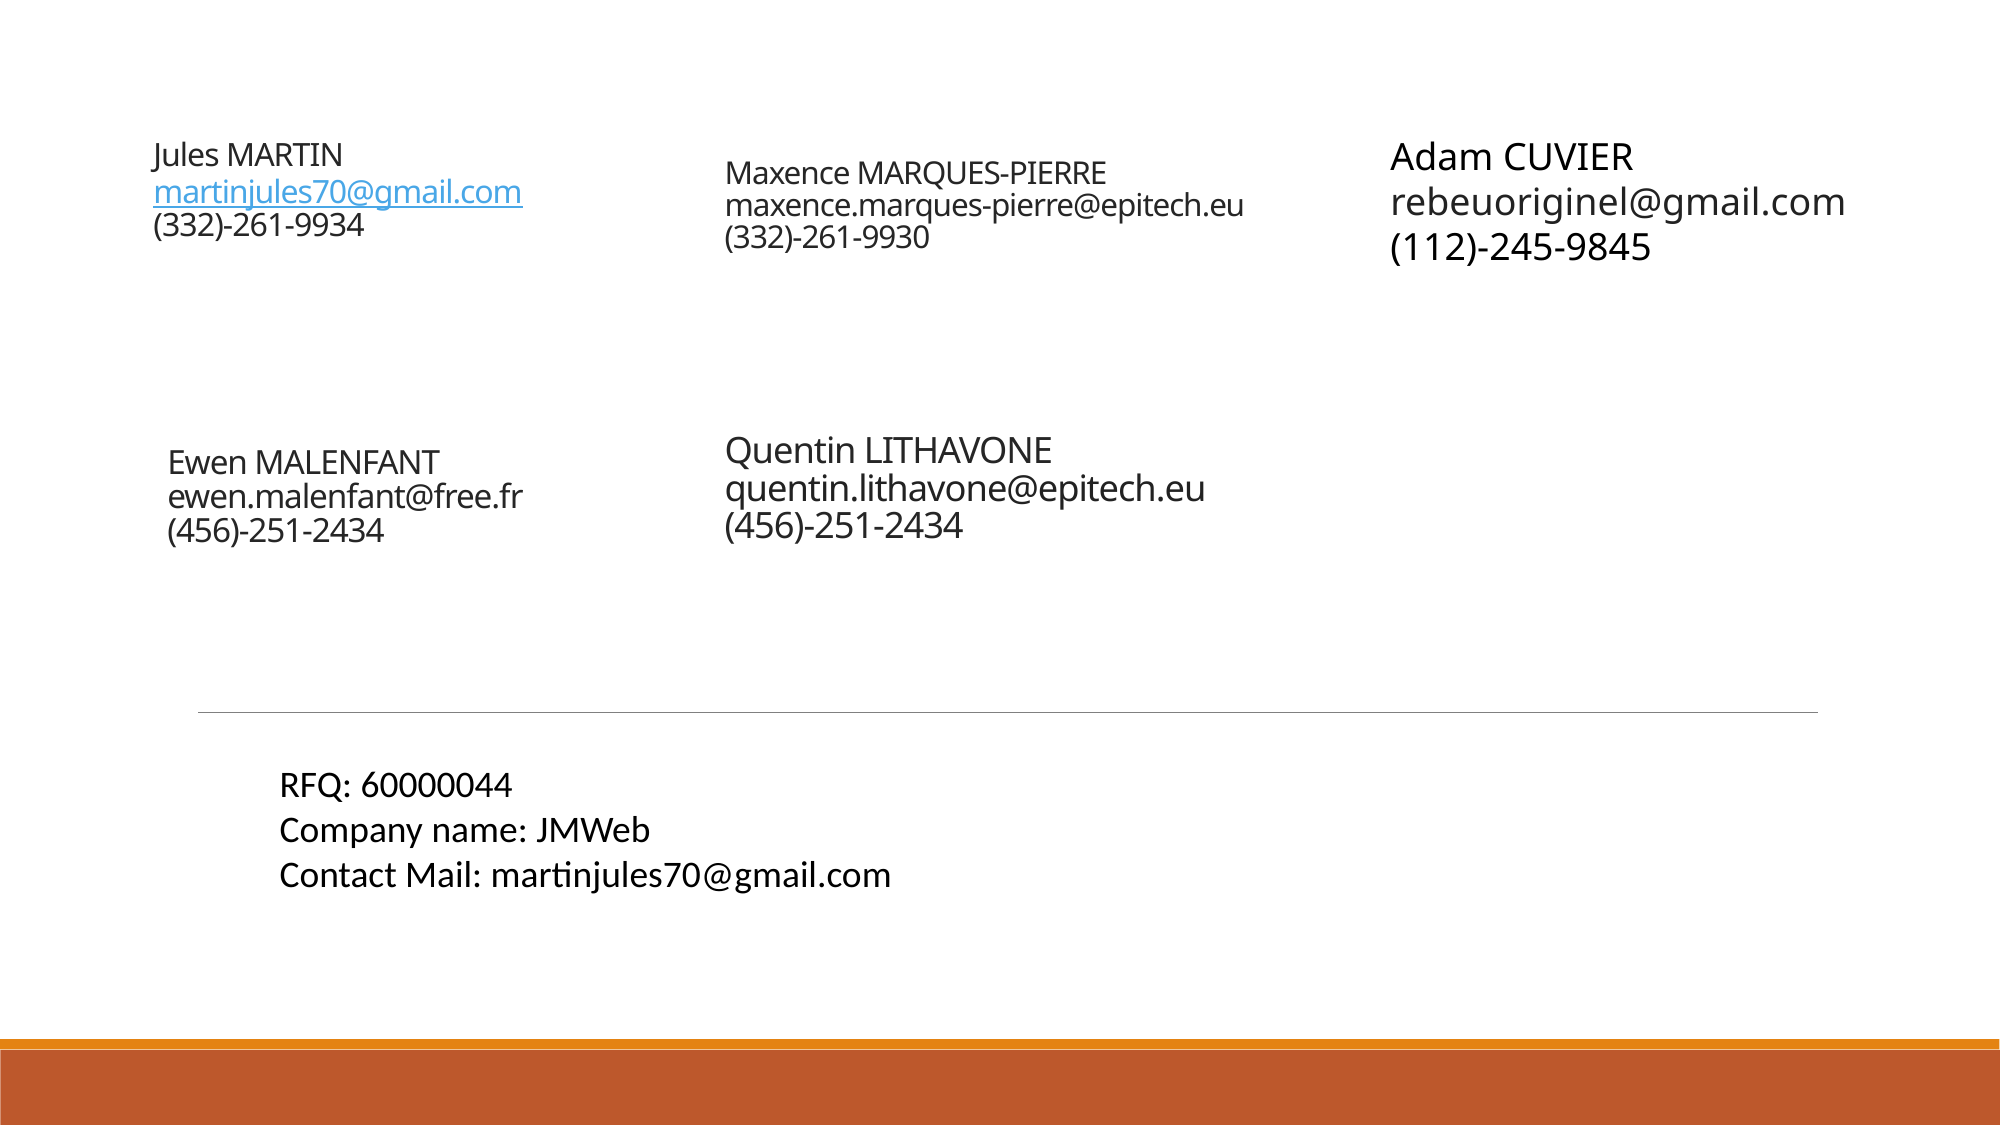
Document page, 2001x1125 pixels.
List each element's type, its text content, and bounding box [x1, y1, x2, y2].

text_box Adam CUVIER rebeuoriginel@gmail.com (112)-245-9845 [1375, 125, 2000, 276]
text_box RFQ: 60000044 Company name: JMWeb Contact Mail: martinjules70@gmail.com [264, 753, 939, 903]
text_box Quentin LITHAVONE quentin.lithavone@epitech.eu (456)-251-2434 [709, 425, 1262, 602]
text_box Maxence MARQUES-PIERRE maxence.marques-pierre@epitech.eu (332)-261-9930 [709, 128, 1291, 305]
title Jules MARTIN martinjules70@gmail.com (332)-261-9934 [138, 113, 559, 290]
text_box Ewen MALENFANT ewen.malenfant@free.fr (456)-251-2434 [152, 425, 545, 602]
